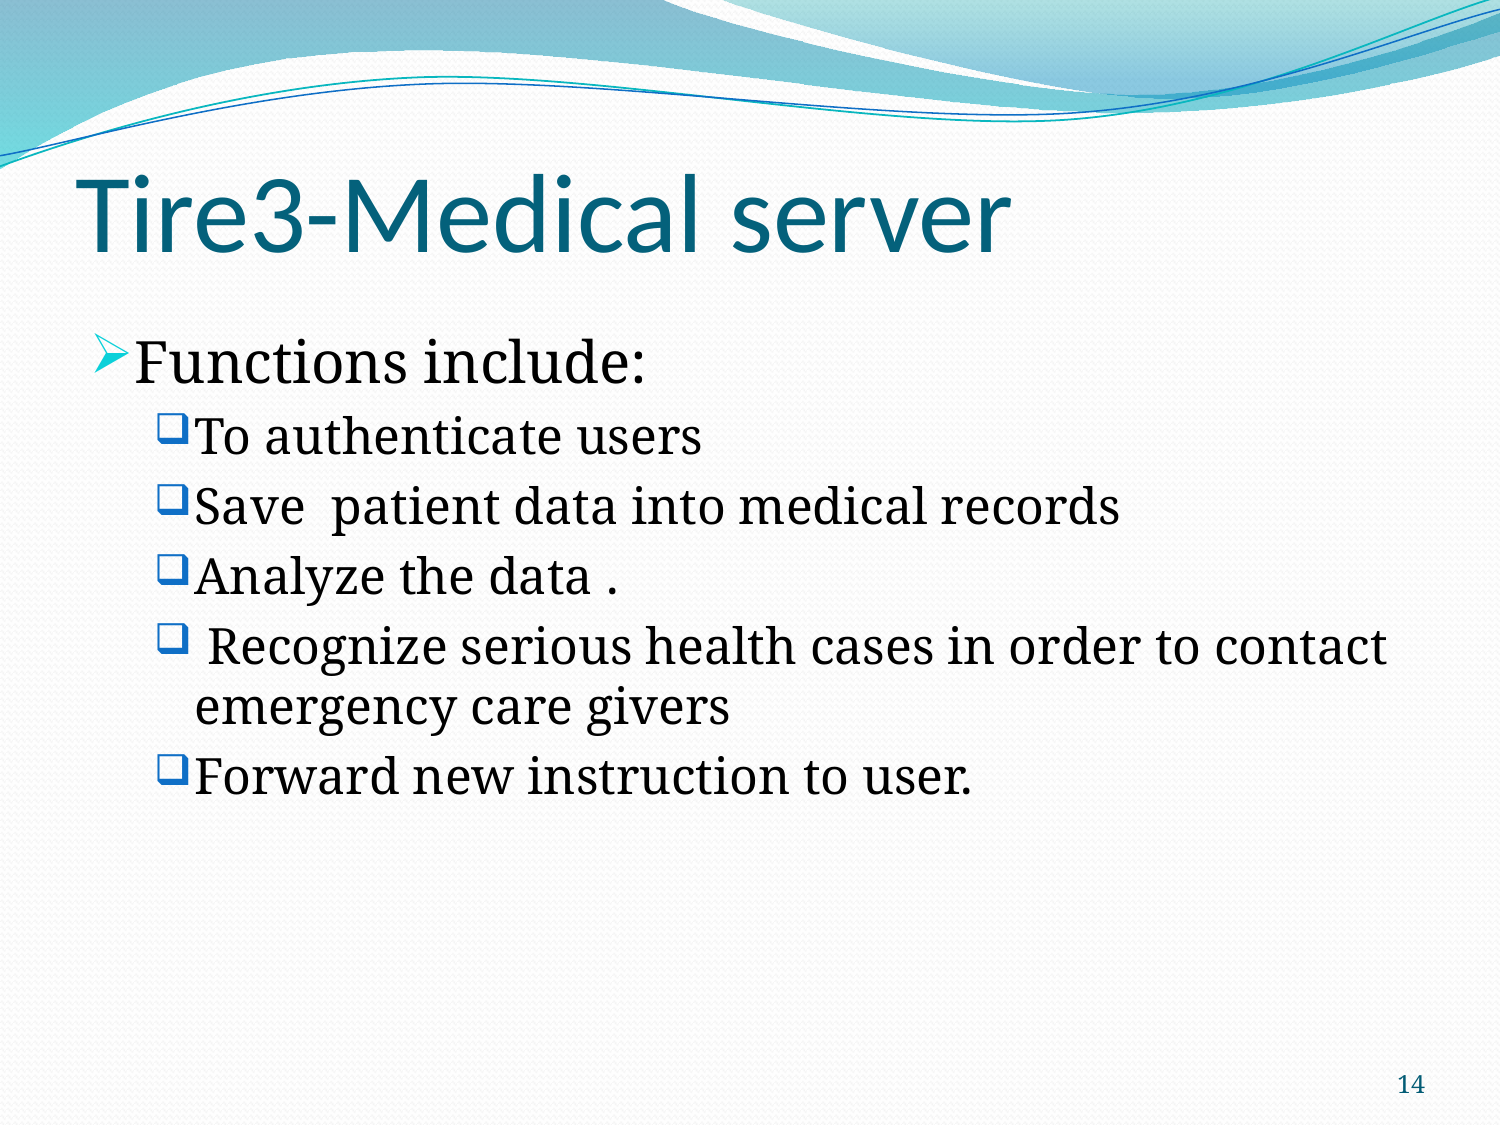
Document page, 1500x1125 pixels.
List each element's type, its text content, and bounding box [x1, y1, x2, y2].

slide_number 14 [1299, 1042, 1425, 1103]
list Functions include: To authenticate users Save patient data into medical records Analyze the data . Recognize serious health cases in order to contact emergency care givers Forward new instruction to user. [75, 317, 1425, 1038]
title Tire3-Medical server [75, 87, 1425, 275]
